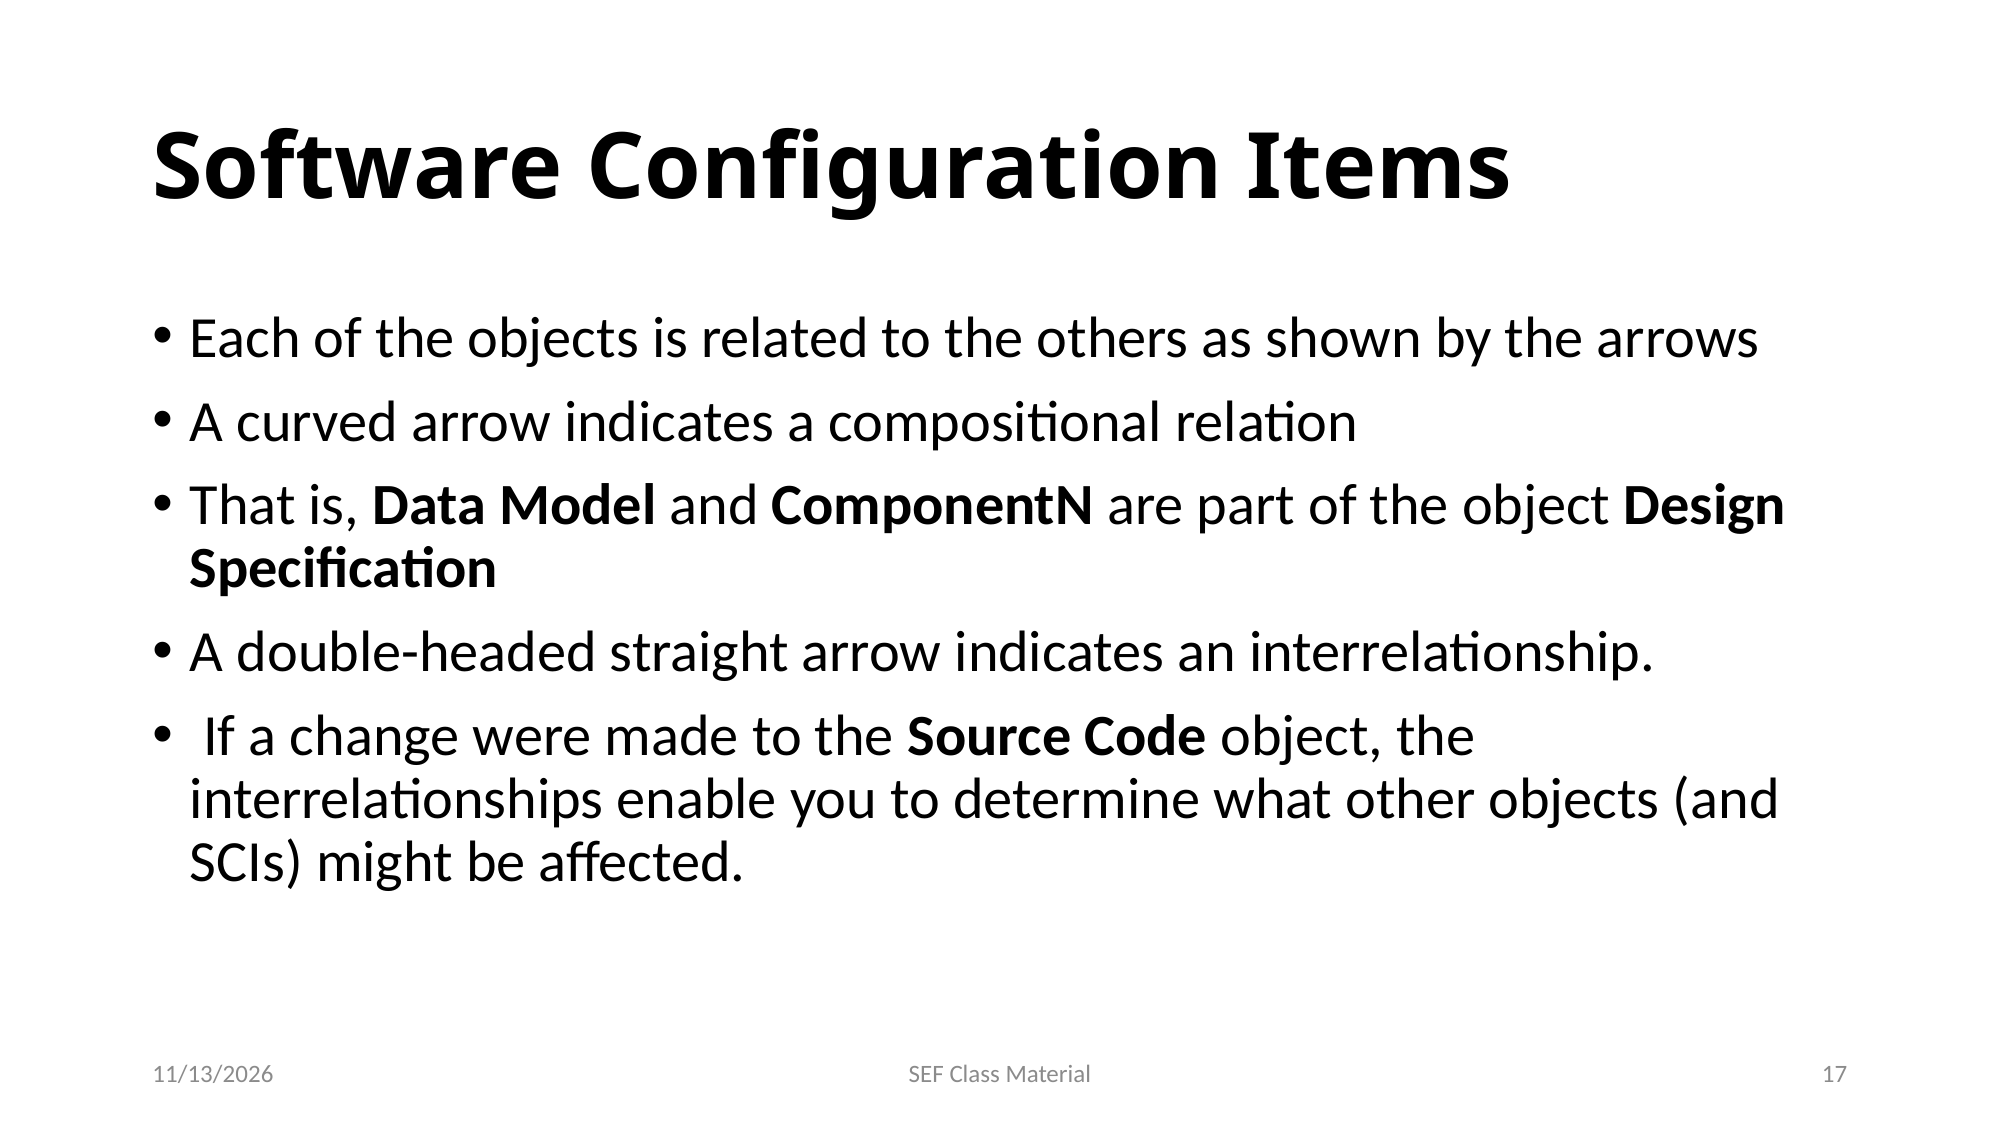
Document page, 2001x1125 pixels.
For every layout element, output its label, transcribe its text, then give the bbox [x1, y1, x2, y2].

title Software Configuration Items [137, 59, 1863, 278]
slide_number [137, 1042, 588, 1103]
footer SEF Class Material [662, 1042, 1338, 1103]
list Each of the objects is related to the others as shown by the arrows A curved arrow indicates a compositional relation That is, Data Model and ComponentN are part of the object Design Specification A double-headed straight arrow indicates an interrelationship. If a change were made to the Source Code object, the interrelationships enable you to determine what other objects (and SCIs) might be affected. [137, 299, 1863, 1014]
slide_number 17 [1412, 1042, 1863, 1103]
